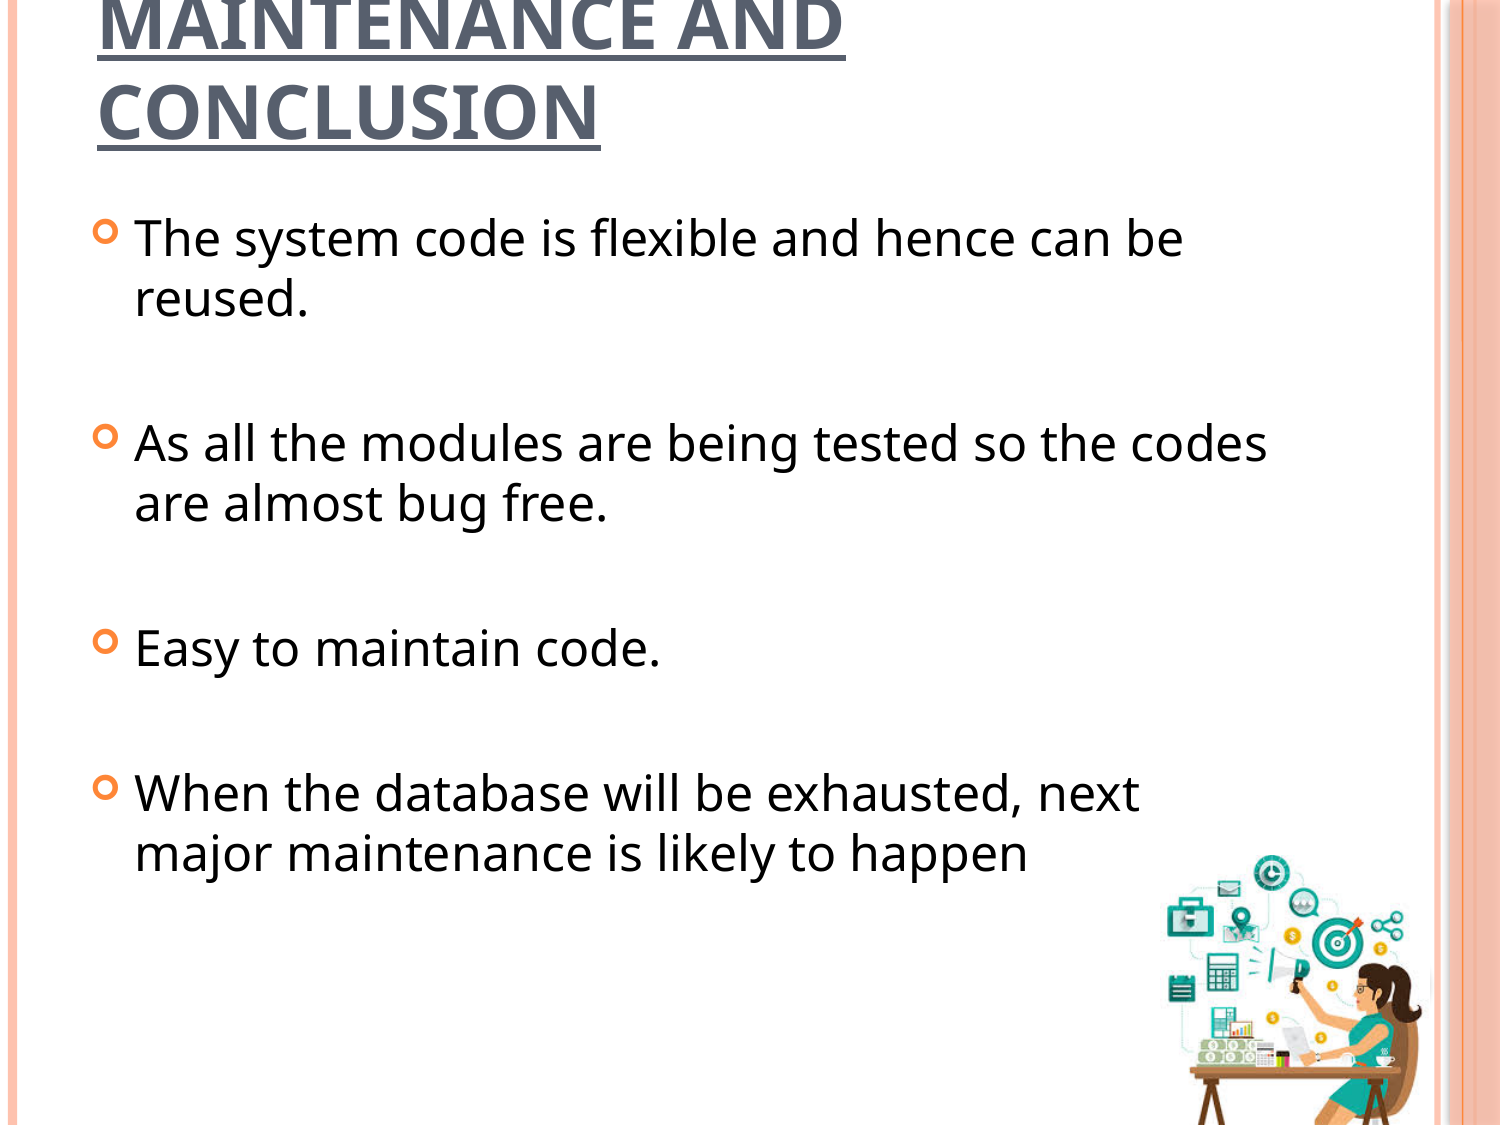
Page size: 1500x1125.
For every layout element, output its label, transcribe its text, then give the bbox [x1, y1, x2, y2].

picture [1159, 854, 1431, 1125]
title Maintenance and conclusion [82, 58, 1307, 163]
list The system code is flexible and hence can be reused. As all the modules are being tested so the codes are almost bug free. Easy to maintain code. When the database will be exhausted, next major maintenance is likely to happen [75, 199, 1300, 1062]
